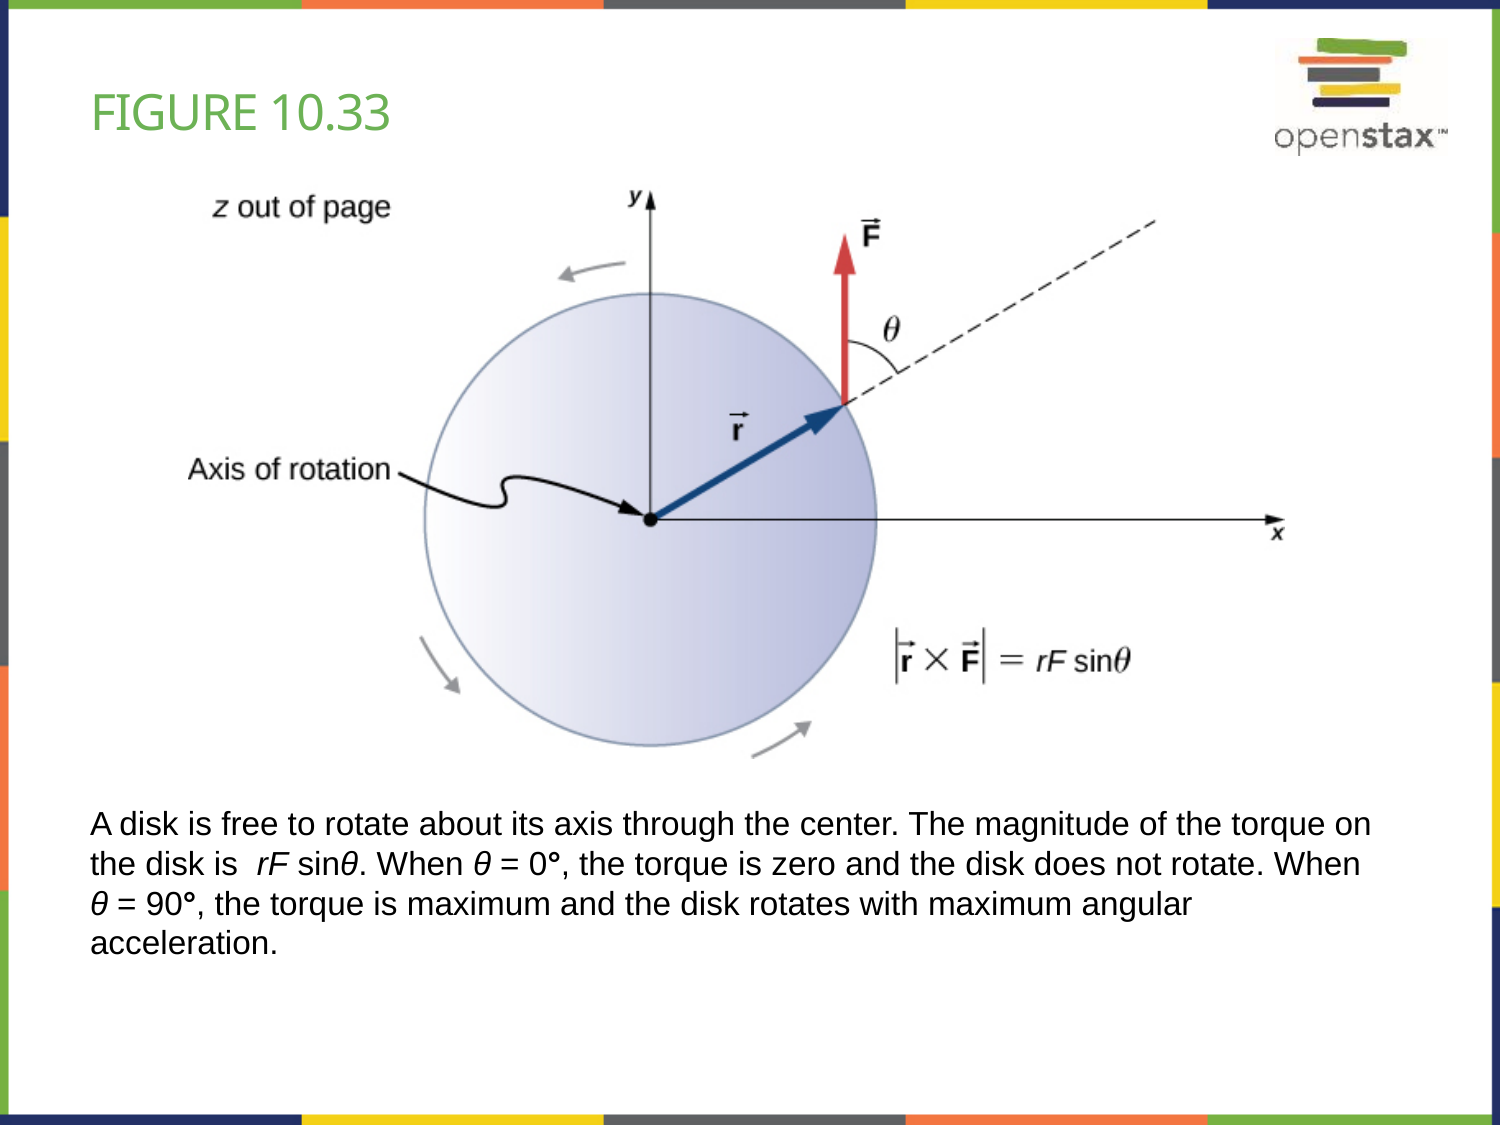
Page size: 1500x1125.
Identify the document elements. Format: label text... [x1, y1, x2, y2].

picture [0, 0, 1500, 1125]
list A disk is free to rotate about its axis through the center. The magnitude of the torque on the disk is rF sinθ. When θ = 0°, the torque is zero and the disk does not rotate. When θ = 90°, the torque is maximum and the disk rotates with maximum angular acceleration. [75, 794, 1398, 986]
title Figure 10.33 [75, 39, 1274, 148]
